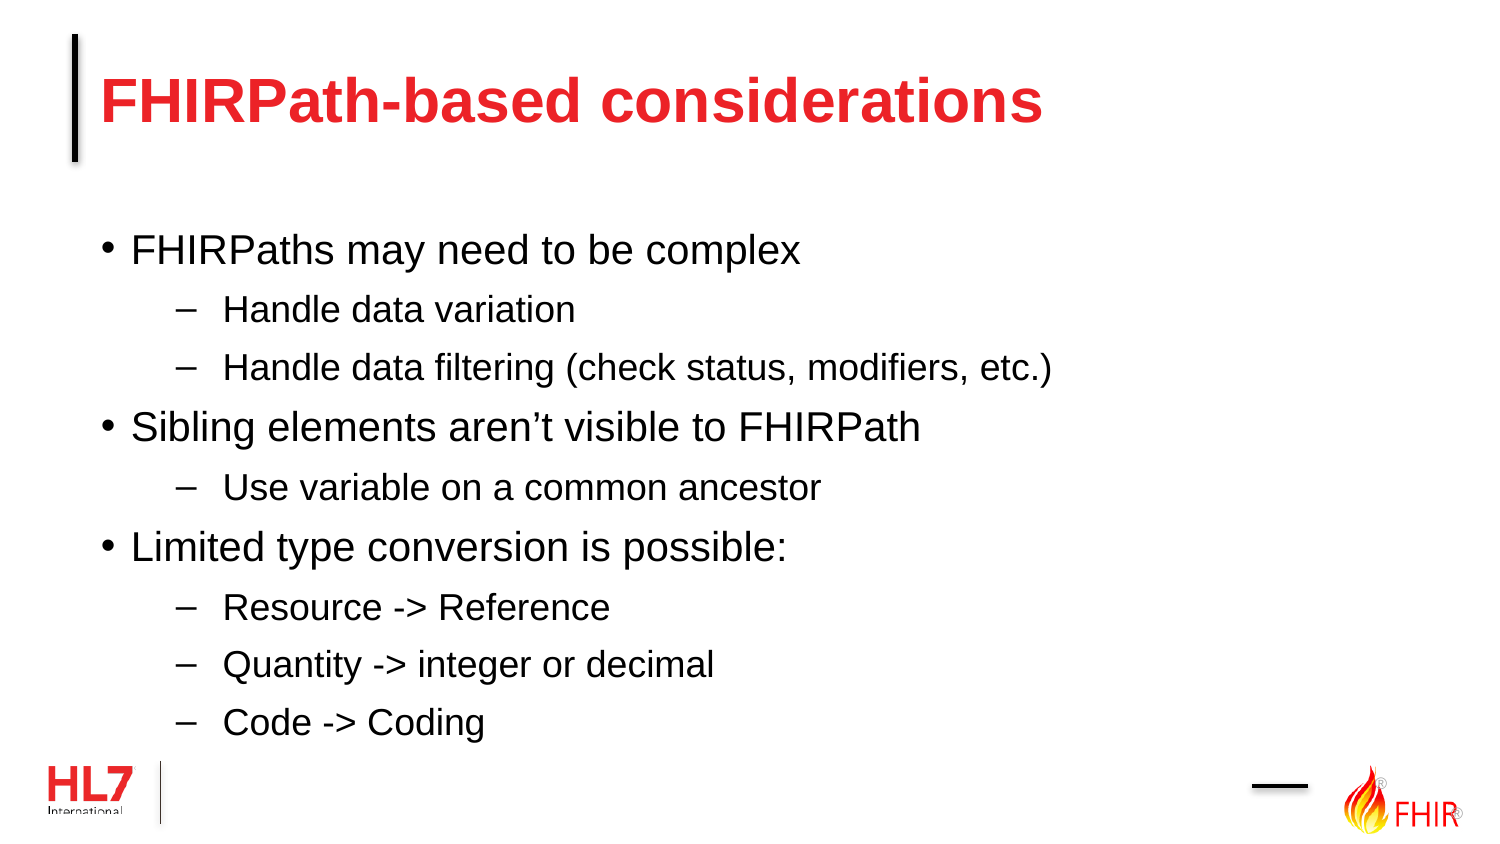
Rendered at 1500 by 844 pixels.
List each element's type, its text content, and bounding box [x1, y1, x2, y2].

list FHIRPaths may need to be complex Handle data variation Handle data filtering (check status, modifiers, etc.) Sibling elements aren’t visible to FHIRPath Use variable on a common ancestor Limited type conversion is possible: Resource -> Reference Quantity -> integer or decimal Code -> Coding [100, 222, 1451, 731]
picture [1339, 760, 1463, 837]
title FHIRPath-based considerations [100, 33, 1451, 163]
